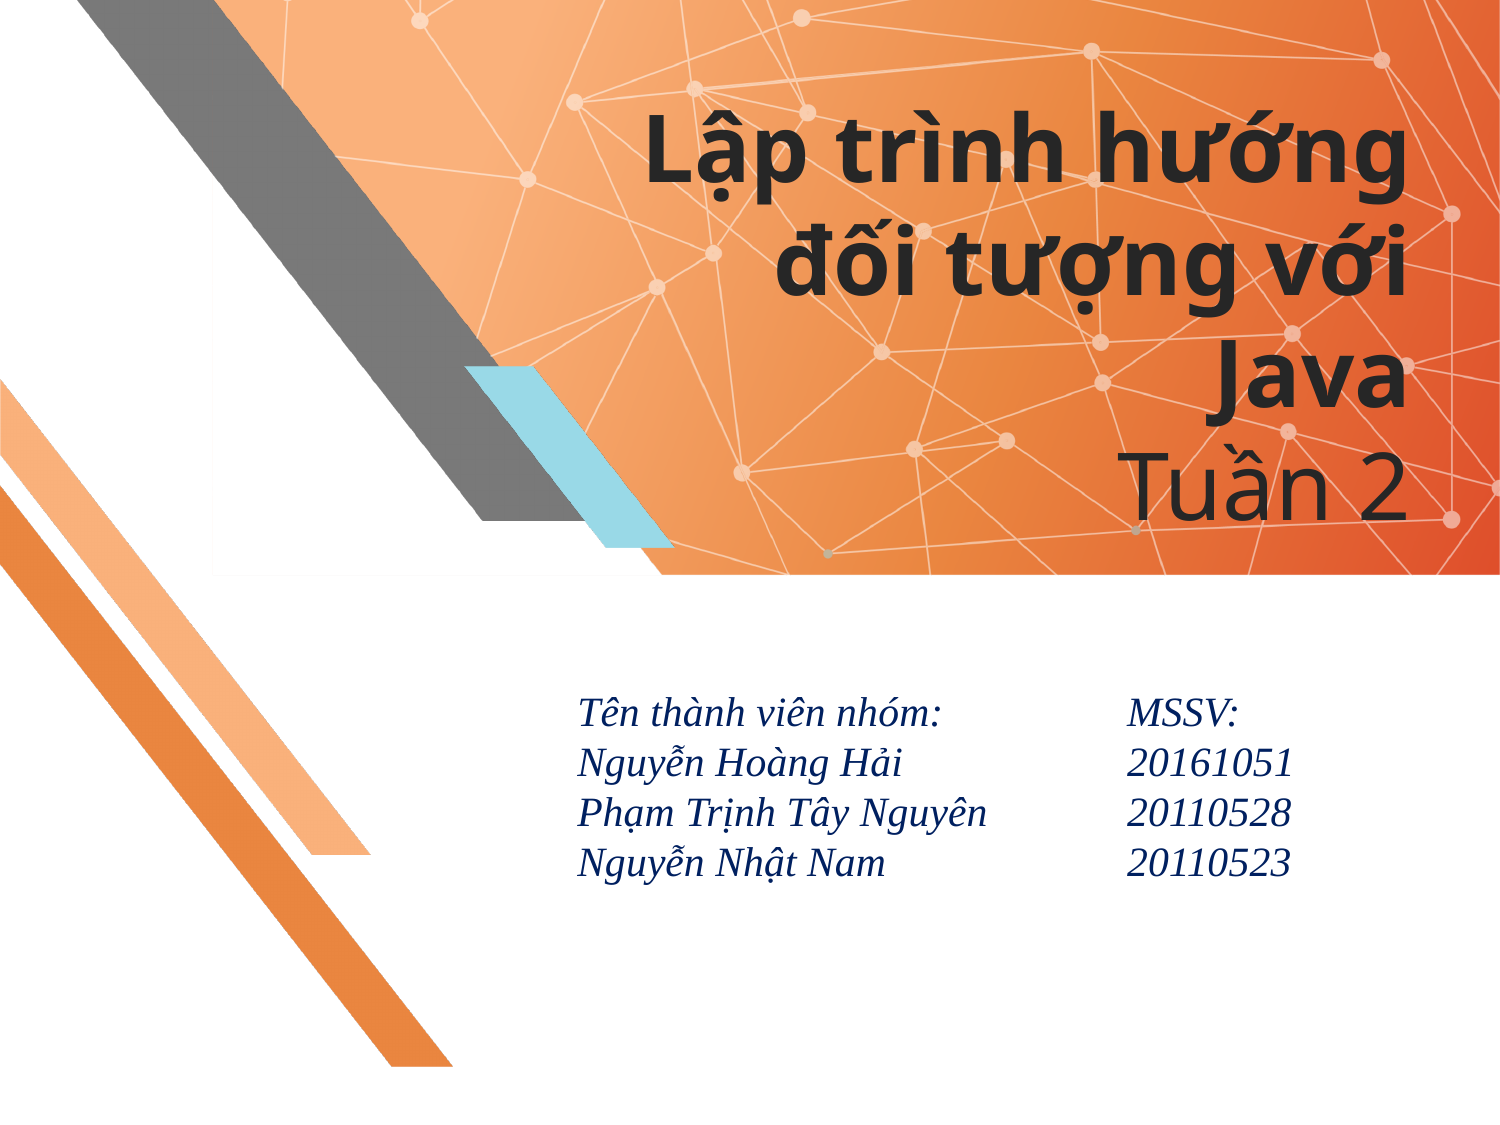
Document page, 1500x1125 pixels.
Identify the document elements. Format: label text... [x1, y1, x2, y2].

text_box Tên thành viên nhóm: Nguyễn Hoàng Hải Phạm Trịnh Tây Nguyên Nguyễn Nhật Nam [562, 677, 1088, 893]
text_box MSSV: 20161051 20110528 20110523 [1112, 677, 1474, 893]
picture [0, 0, 1500, 1067]
title Lập trình hướng đối tượng với Java Tuần 2 [537, 174, 1412, 547]
